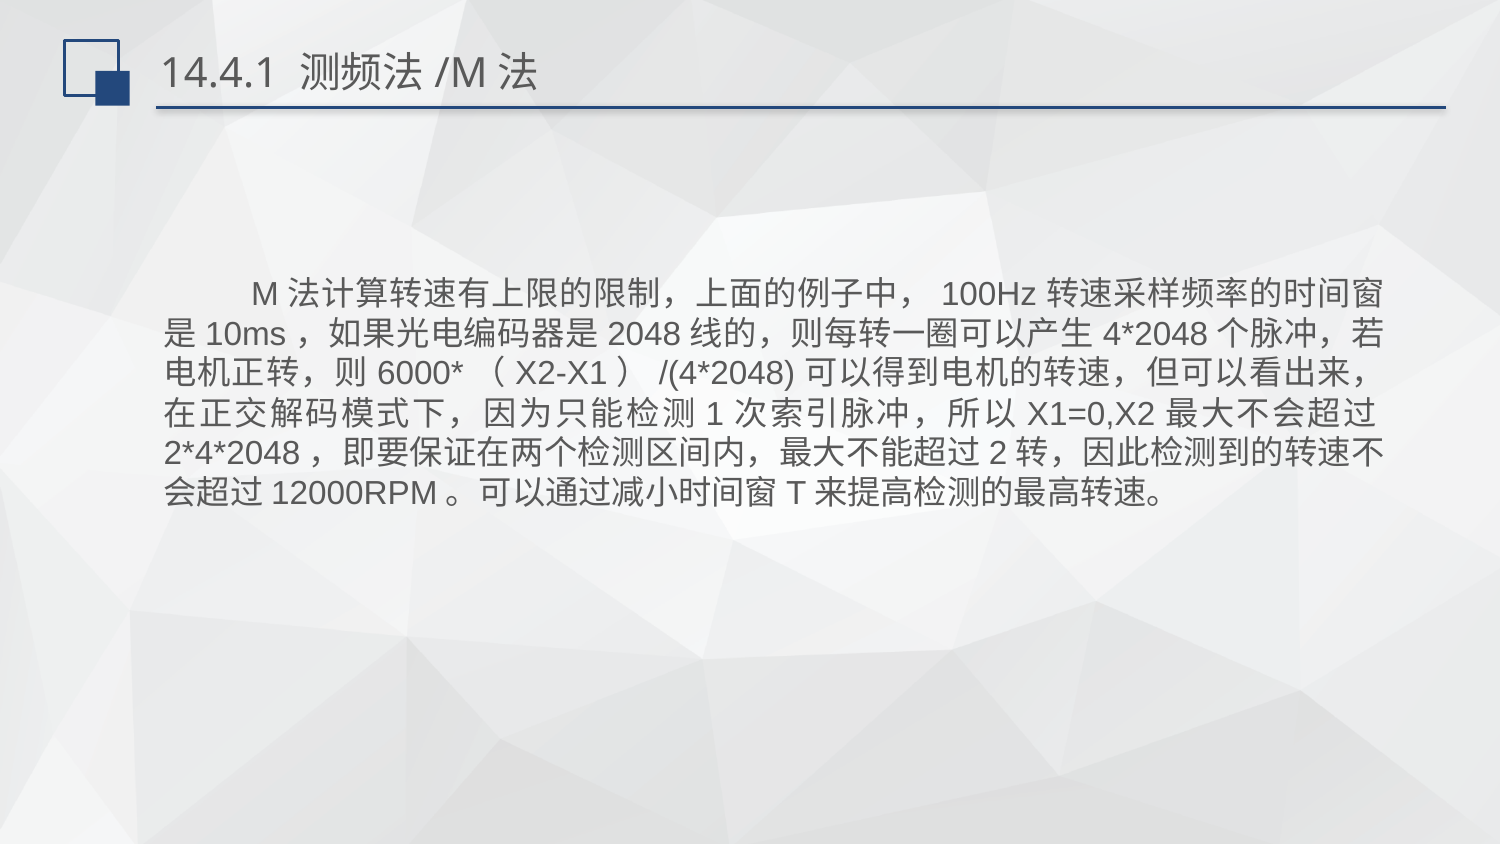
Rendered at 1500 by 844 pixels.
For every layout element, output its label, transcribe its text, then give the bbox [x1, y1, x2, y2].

text_box M法计算转速有上限的限制，上面的例子中，100Hz转速采样频率的时间窗是10ms，如果光电编码器是2048线的，则每转一圈可以产生4*2048个脉冲，若电机正转，则6000*（X2-X1）/(4*2048)可以得到电机的转速，但可以看出来，在正交解码模式下，因为只能检测1次索引脉冲，所以X1=0,X2最大不会超过2*4*2048，即要保证在两个检测区间内，最大不能超过2转，因此检测到的转速不会超过12000RPM。可以通过减小时间窗T来提高检测的最高转速。 [148, 264, 1400, 519]
title 14.4.1 测频法/M法 [148, 43, 1117, 99]
picture [0, 0, 1500, 844]
